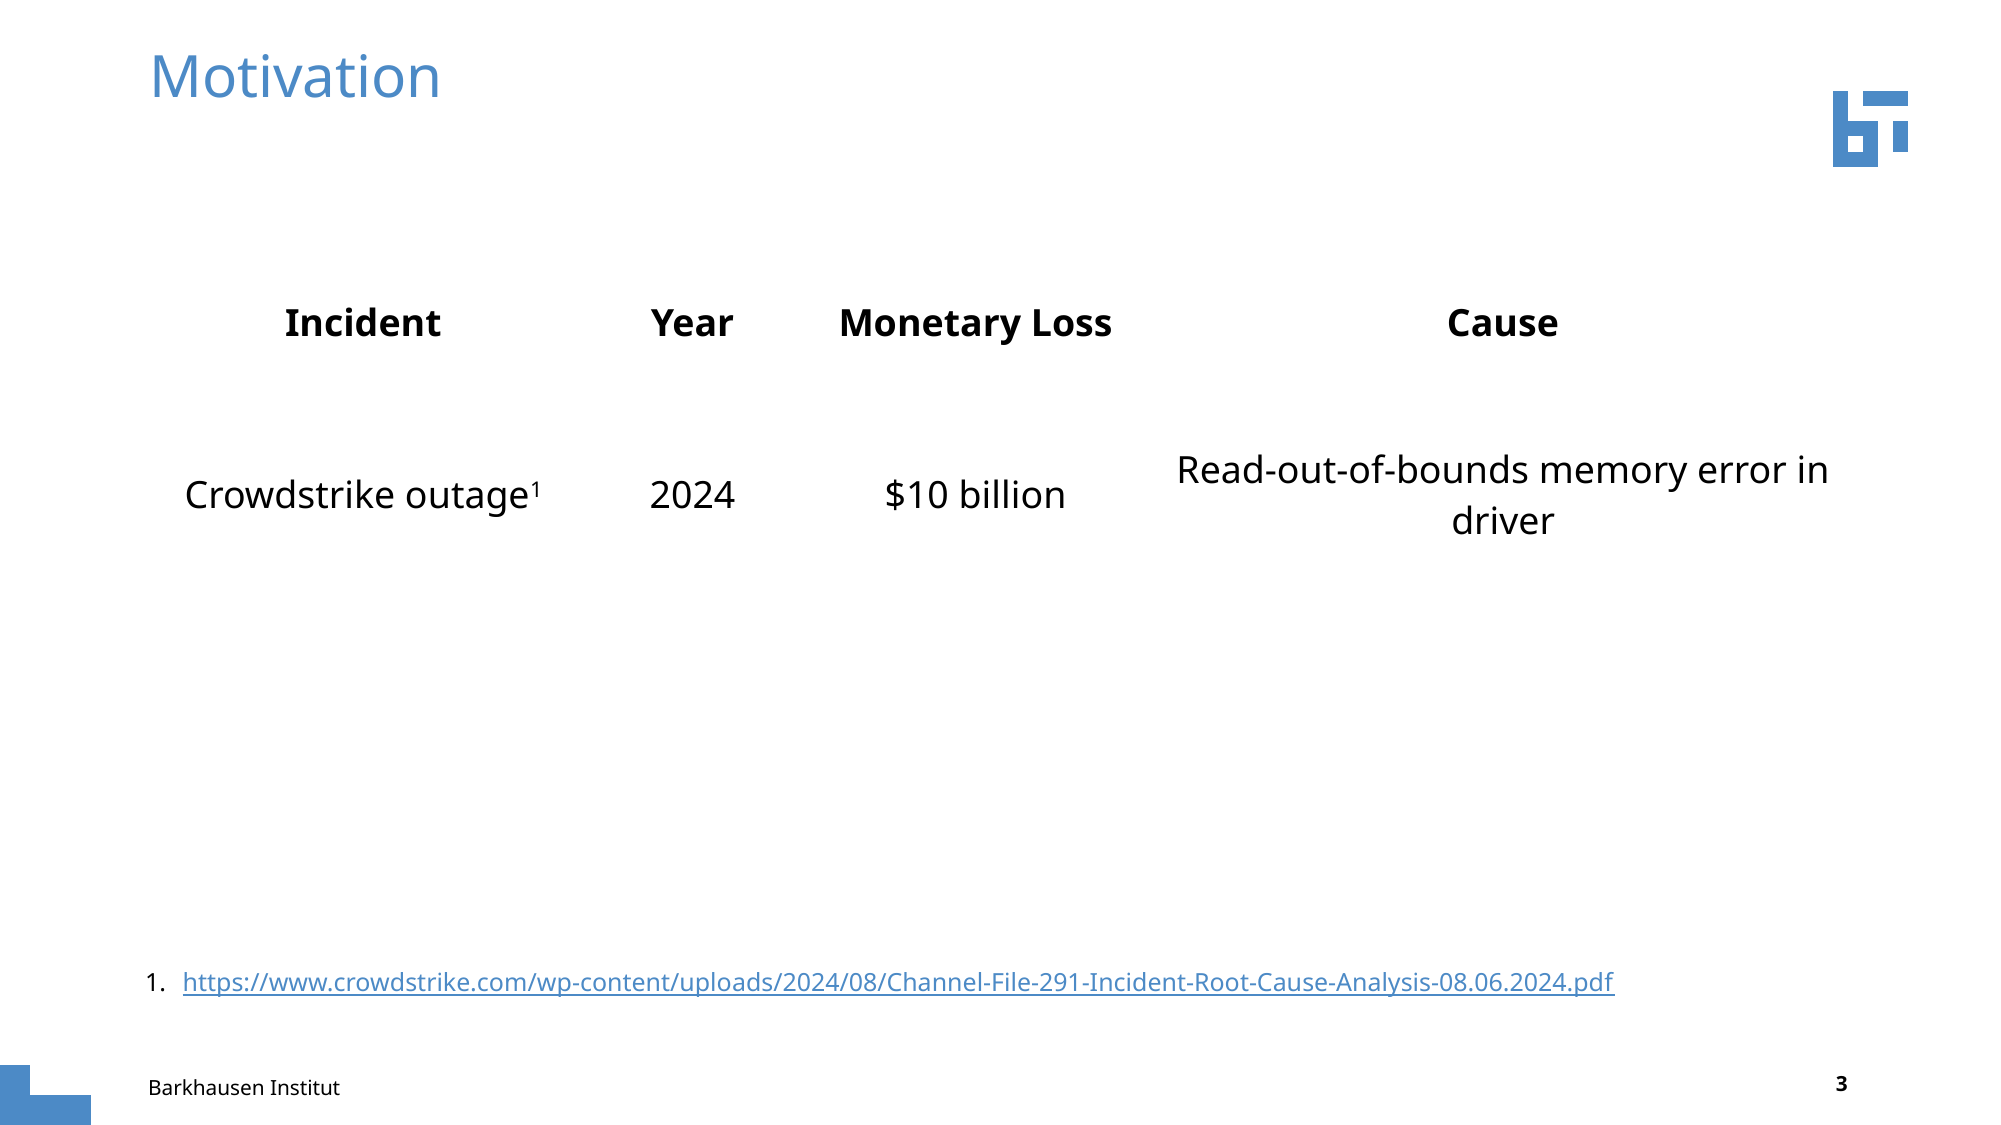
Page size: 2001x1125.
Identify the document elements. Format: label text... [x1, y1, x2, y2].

table_cell 2024 [578, 396, 807, 594]
text_box https://www.crowdstrike.com/wp-content/uploads/2024/08/Channel-File-291-Incident-Root-Cause-Analysis-08.06.2024.pdf [130, 959, 1863, 1125]
table_header Cause [1144, 248, 1862, 396]
table_header Year [578, 248, 807, 396]
table_cell Crowdstrike outage1 [149, 396, 578, 594]
table_cell $10 billion [807, 396, 1144, 594]
table_header Monetary Loss [807, 248, 1144, 396]
table_header Incident [149, 248, 578, 396]
table_cell Read-out-of-bounds memory error in driver [1144, 396, 1862, 594]
title Motivation [149, 47, 1770, 180]
